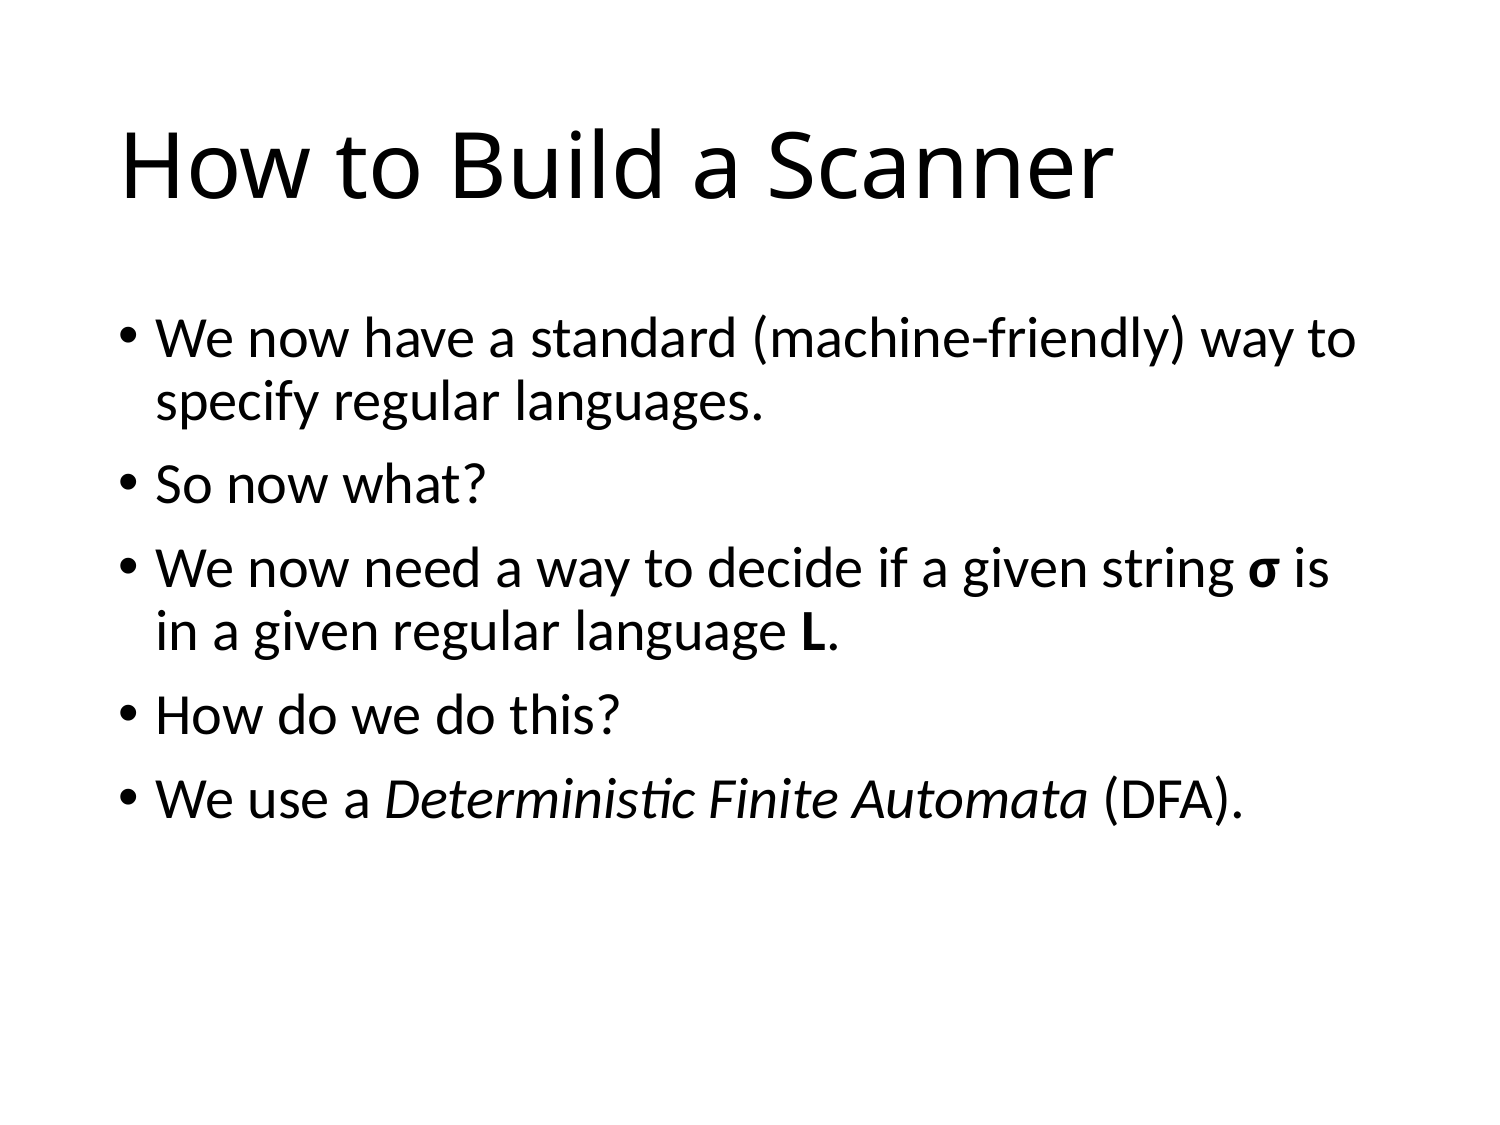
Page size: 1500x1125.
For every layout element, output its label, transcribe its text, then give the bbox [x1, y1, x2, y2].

title How to Build a Scanner [103, 59, 1397, 278]
list We now have a standard (machine-friendly) way to specify regular languages. So now what? We now need a way to decide if a given string σ is in a given regular language L. How do we do this? We use a Deterministic Finite Automata (DFA). [103, 299, 1397, 1014]
